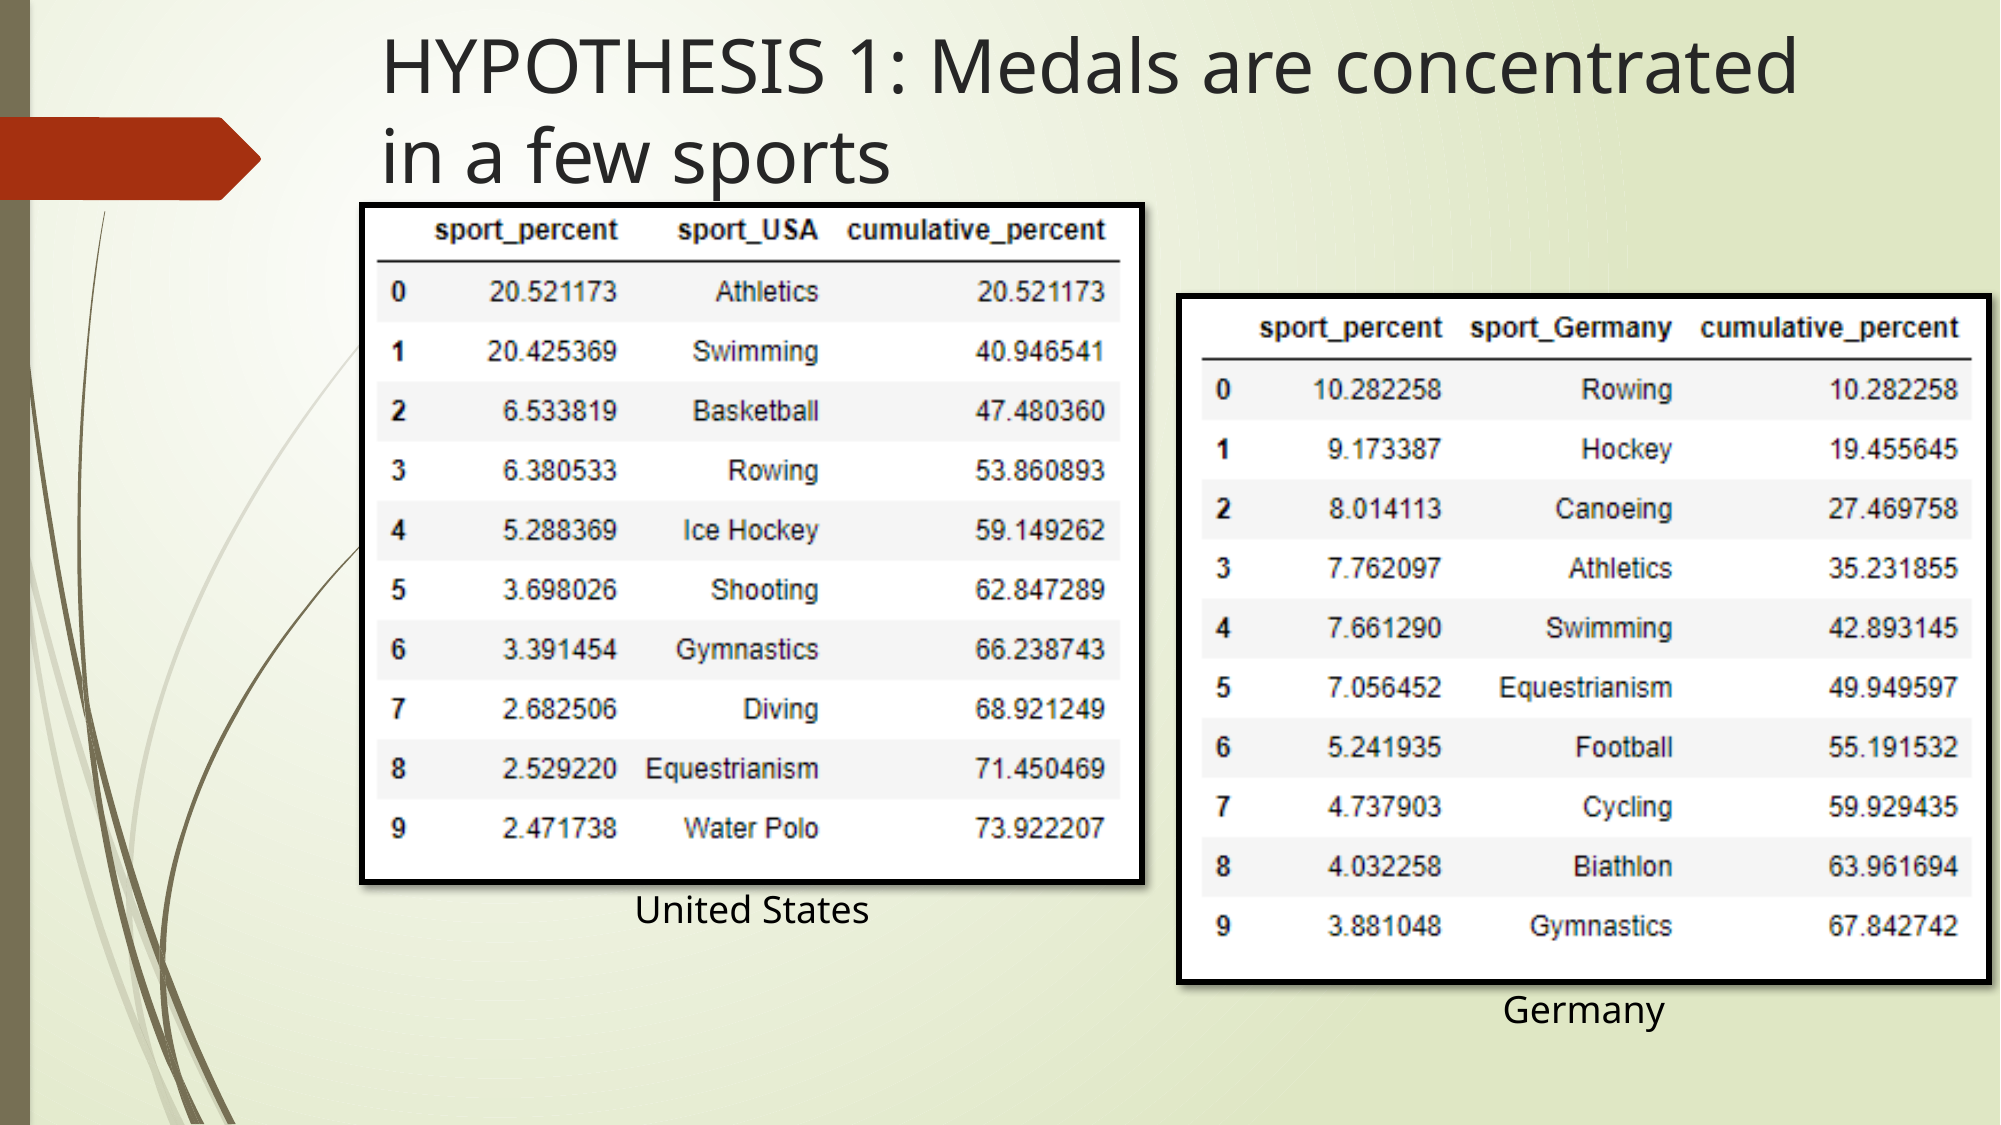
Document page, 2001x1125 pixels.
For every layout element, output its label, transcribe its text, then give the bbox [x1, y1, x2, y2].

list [1181, 298, 1987, 980]
picture [364, 207, 1140, 880]
text_box United States [535, 896, 969, 939]
title HYPOTHESIS 1: Medals are concentrated in a few sports [364, 11, 1888, 222]
text_box Germany [1367, 996, 1801, 1039]
